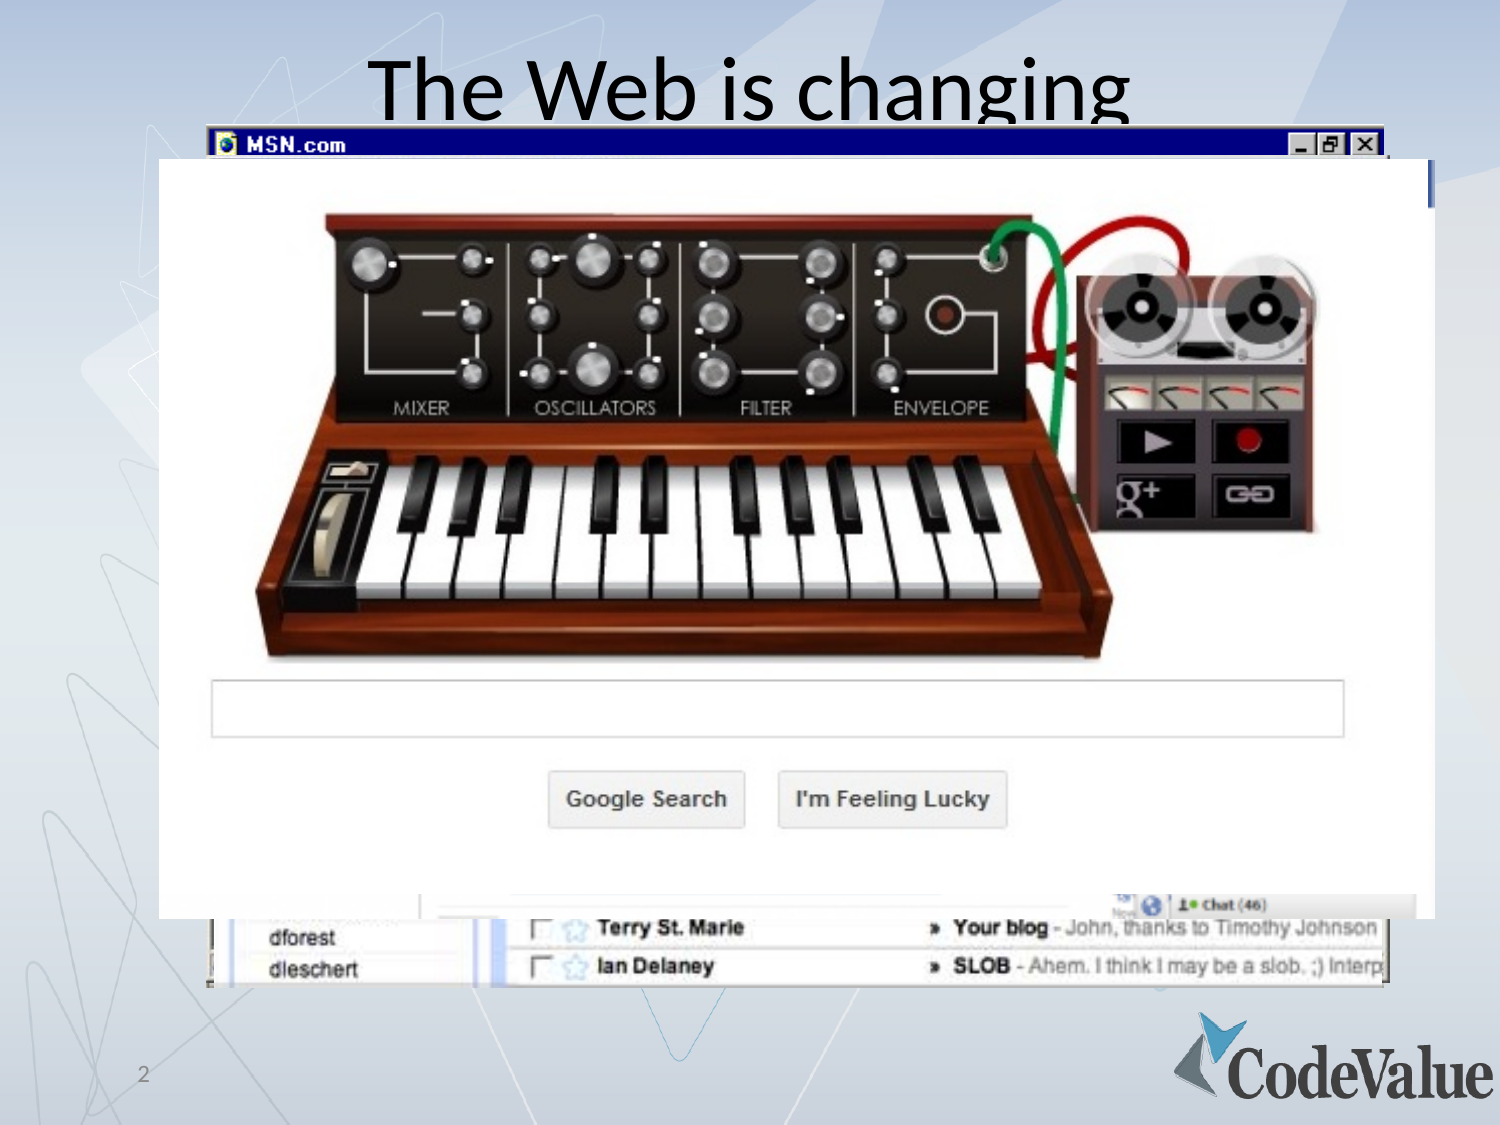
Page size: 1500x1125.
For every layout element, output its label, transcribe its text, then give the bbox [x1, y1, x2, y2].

title The Web is changing [75, 19, 1425, 149]
slide_number 2 [100, 1042, 166, 1103]
picture [0, 0, 1500, 1125]
